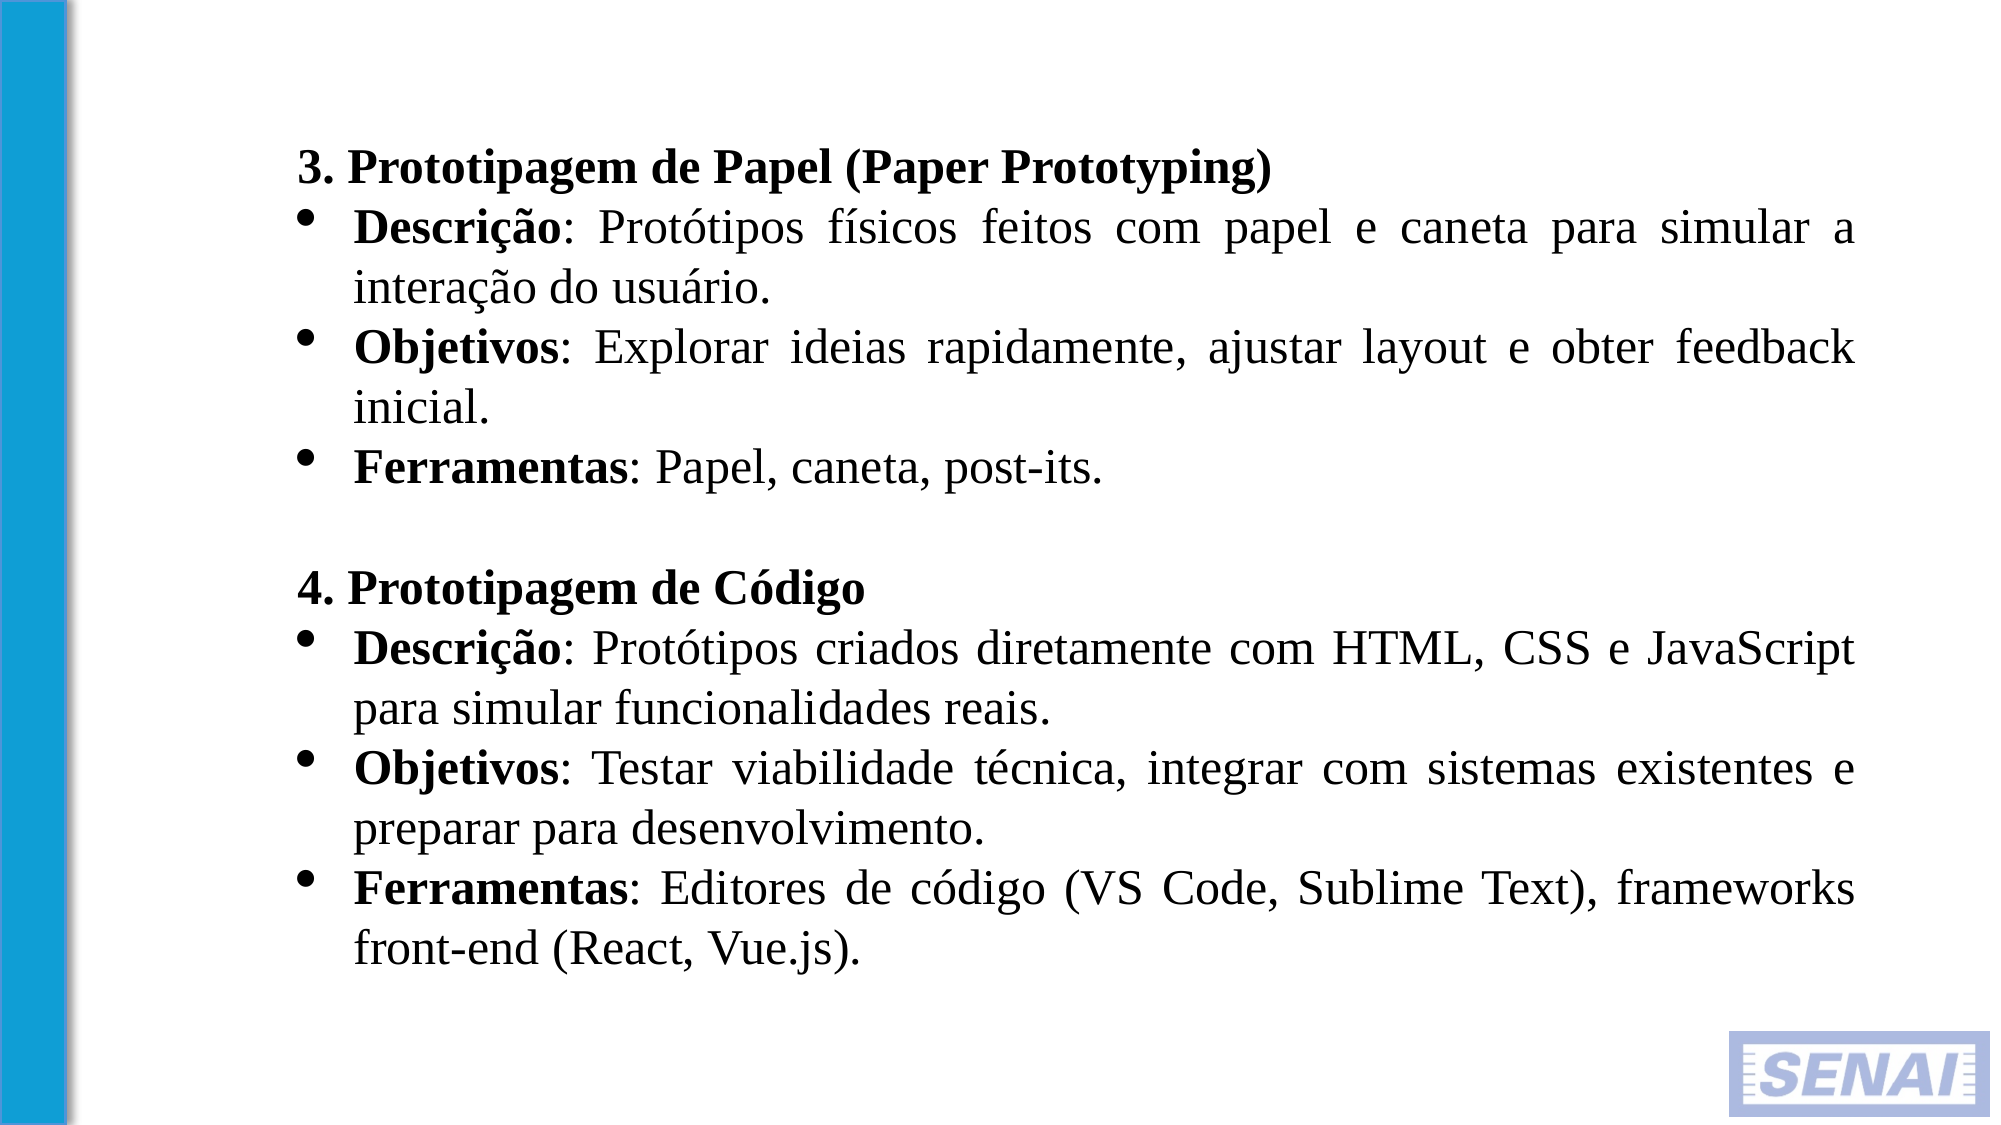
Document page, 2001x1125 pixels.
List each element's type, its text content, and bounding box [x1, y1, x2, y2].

text_box 4. Prototipagem de Código Descrição: Protótipos criados diretamente com HTML, CSS e JavaScript para simular funcionalidades reais. Objetivos: Testar viabilidade técnica, integrar com sistemas existentes e preparar para desenvolvimento. Ferramentas: Editores de código (VS Code, Sublime Text), frameworks front-end (React, Vue.js). [282, 547, 1872, 983]
picture [1729, 1030, 1991, 1117]
text_box 3. Prototipagem de Papel (Paper Prototyping) Descrição: Protótipos físicos feitos com papel e caneta para simular a interação do usuário. Objetivos: Explorar ideias rapidamente, ajustar layout e obter feedback inicial. Ferramentas: Papel, caneta, post-its. [282, 126, 1872, 502]
text_box [0, 0, 67, 1125]
